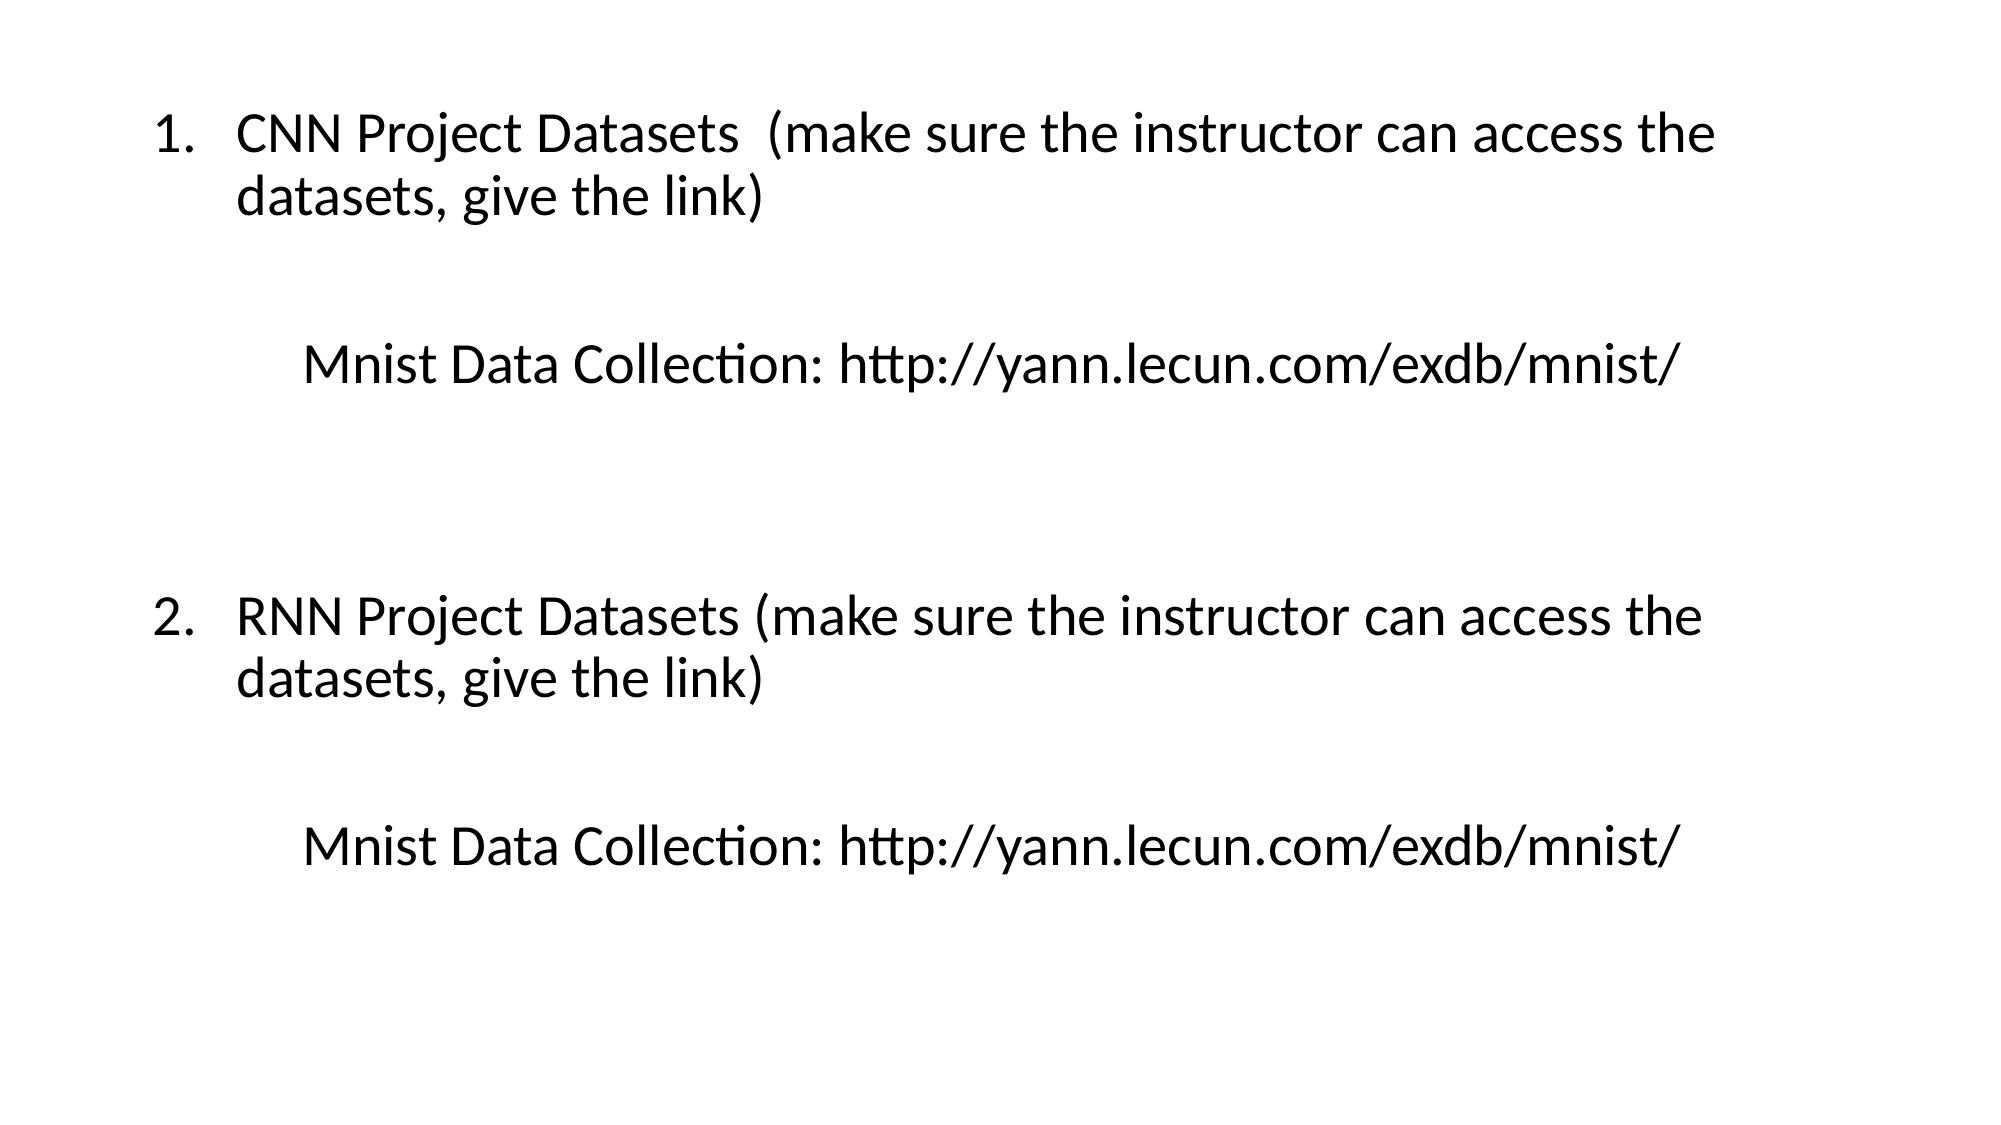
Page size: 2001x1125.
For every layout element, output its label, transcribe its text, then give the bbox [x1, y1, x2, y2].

list CNN Project Datasets (make sure the instructor can access the datasets, give the link) Mnist Data Collection: http://yann.lecun.com/exdb/mnist/ RNN Project Datasets (make sure the instructor can access the datasets, give the link) Mnist Data Collection: http://yann.lecun.com/exdb/mnist/ [137, 95, 1863, 1014]
